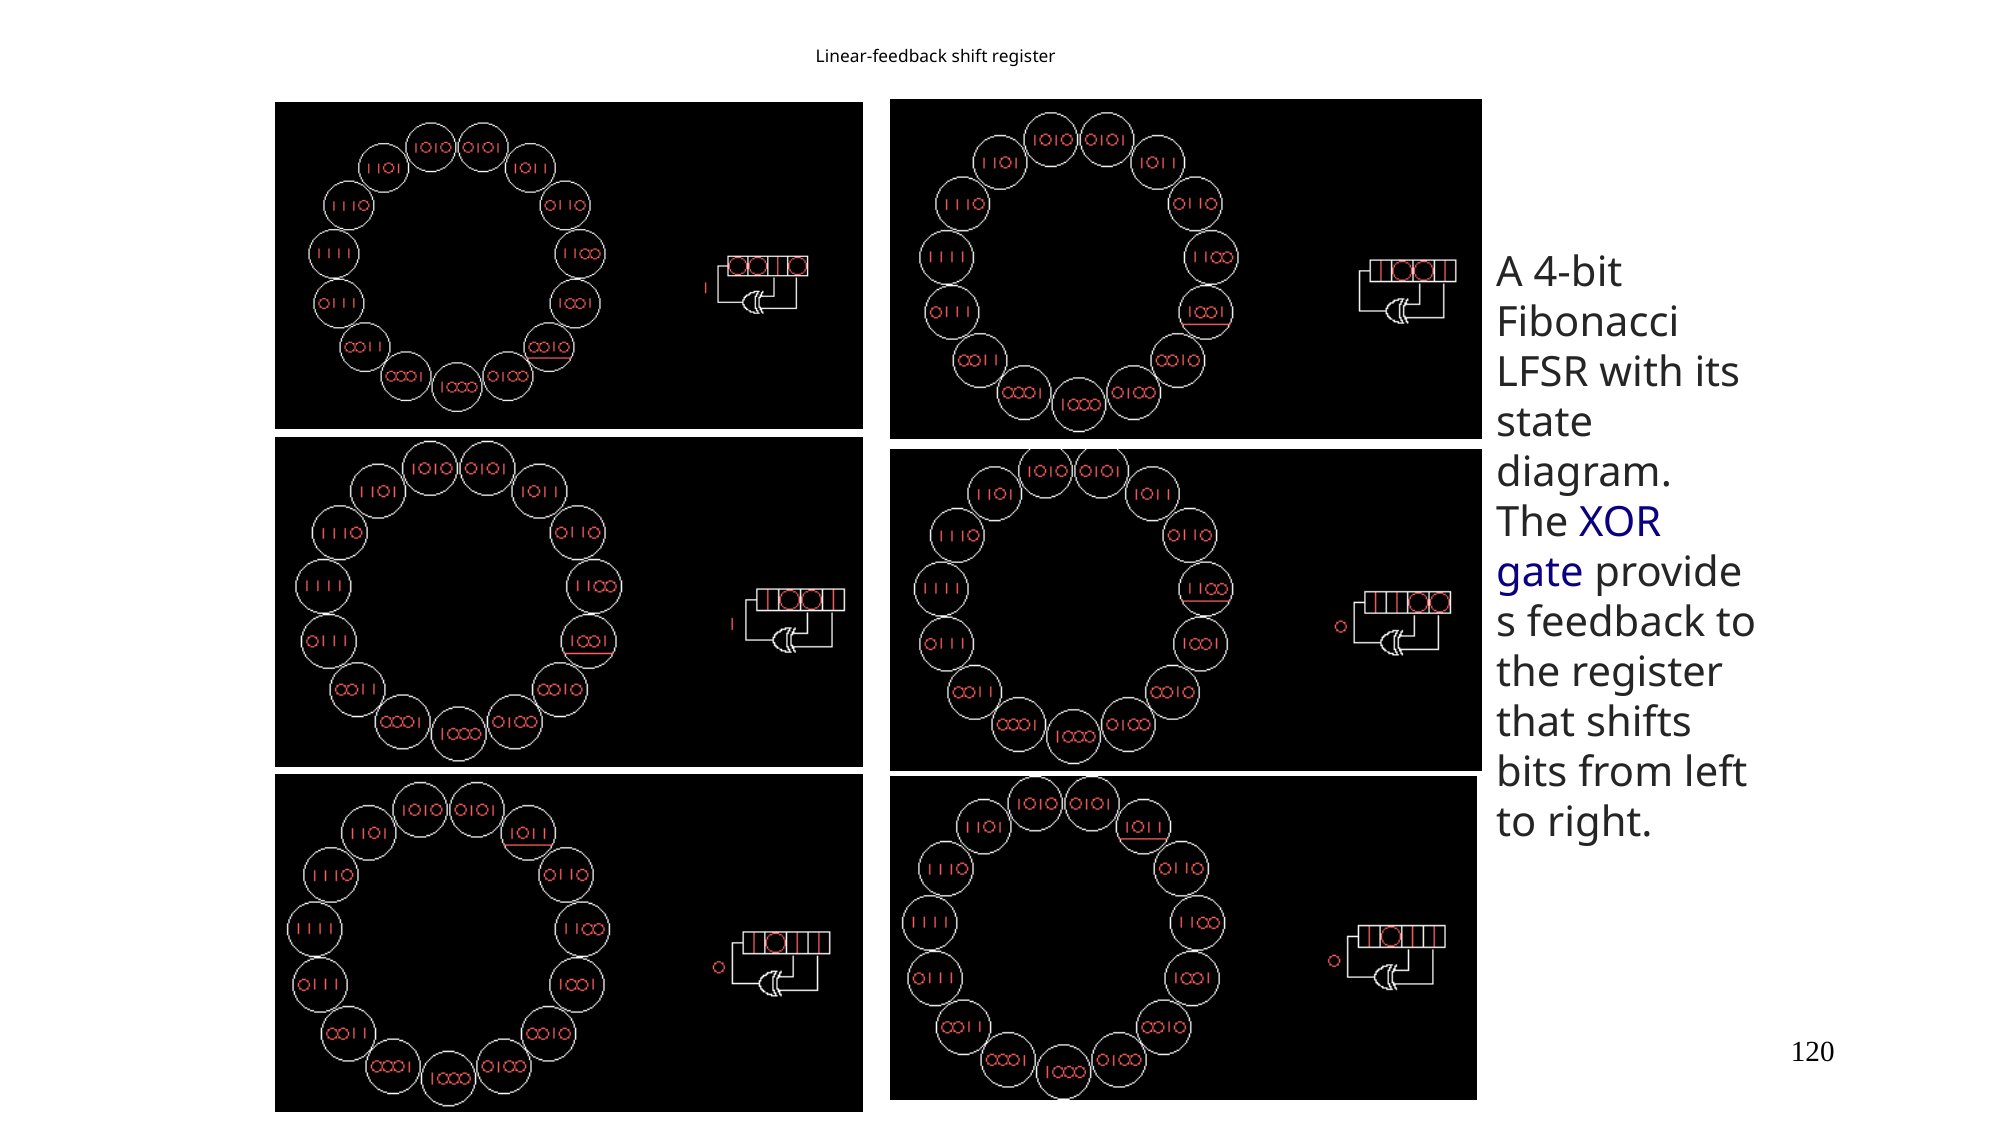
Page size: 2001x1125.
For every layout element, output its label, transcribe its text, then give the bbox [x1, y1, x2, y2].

picture [889, 776, 1478, 1101]
picture [889, 449, 1482, 771]
picture [274, 774, 863, 1112]
picture [889, 99, 1482, 440]
title Linear-feedback shift register [399, 37, 1472, 74]
slide_number 120 [1482, 1024, 1851, 1101]
text_box A 4-bit Fibonacci LFSR with its state diagram. The XOR gate provides feedback to the register that shifts bits from left to right. [1481, 237, 1775, 853]
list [274, 101, 863, 430]
picture [274, 437, 863, 767]
